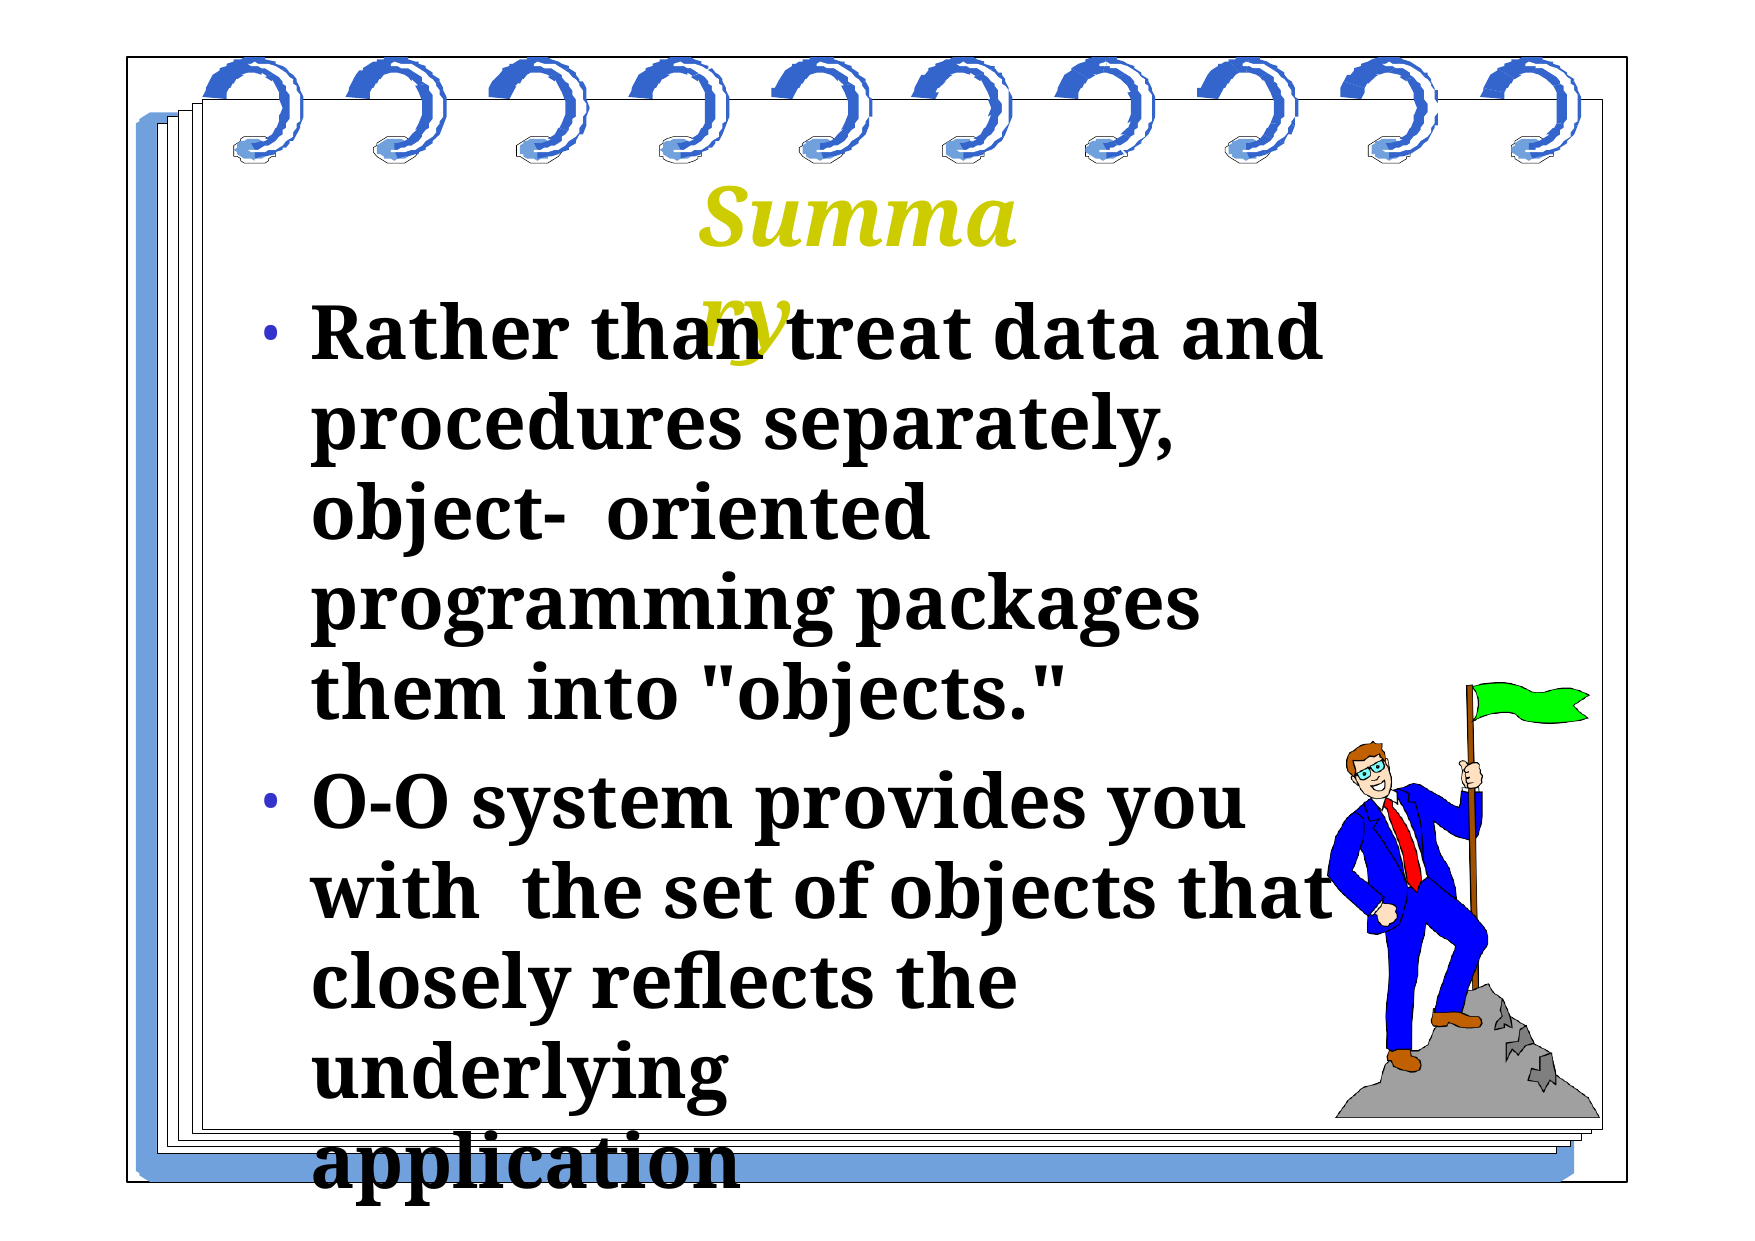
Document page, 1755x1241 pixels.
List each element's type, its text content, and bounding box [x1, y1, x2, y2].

text_box Rather than treat data and procedures separately, object- oriented programming packages them into "objects." O-O system provides you with the set of objects that closely reflects the underlying application [252, 282, 1422, 1204]
title Summary [696, 160, 1058, 282]
picture [1327, 682, 1600, 1118]
